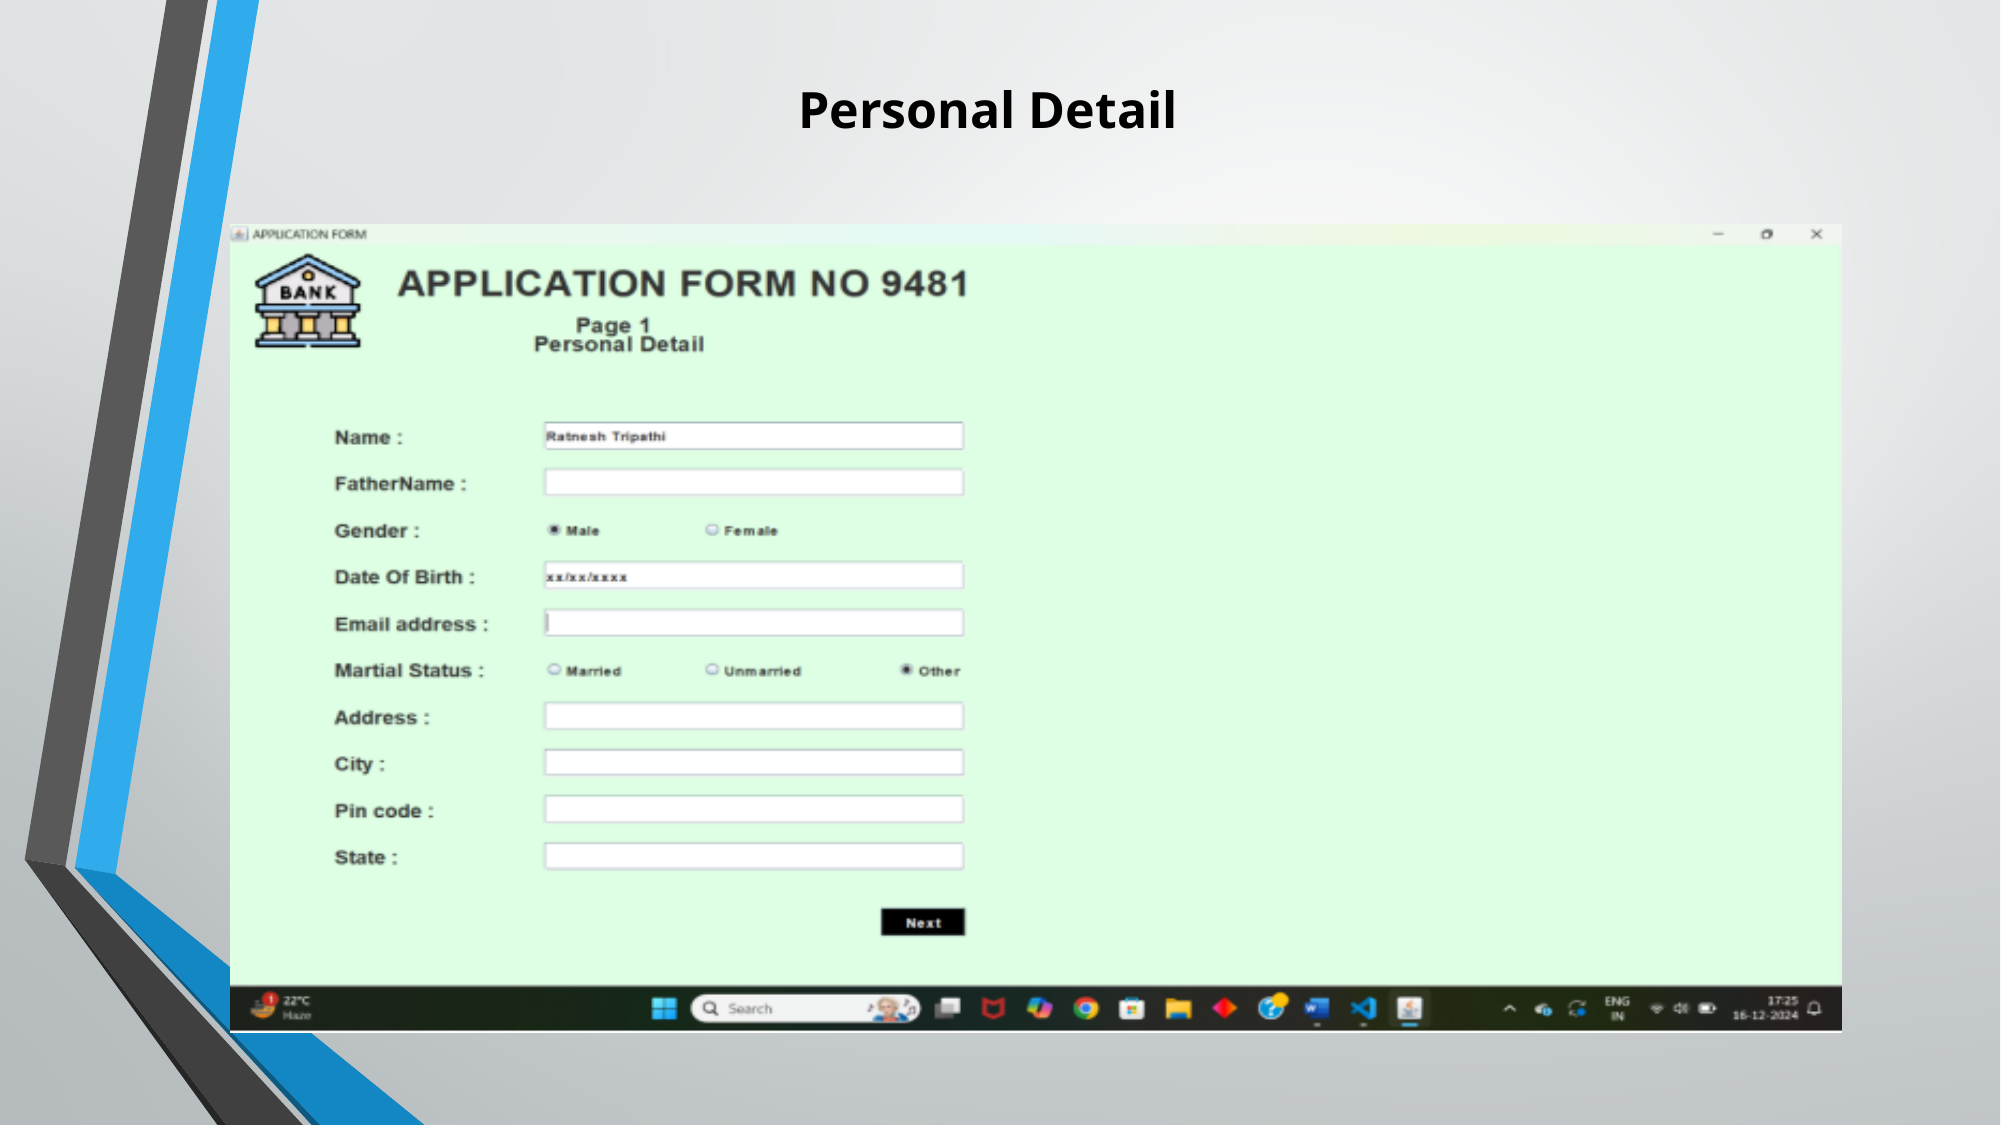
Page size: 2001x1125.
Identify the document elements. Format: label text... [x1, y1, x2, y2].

text_box Personal Detail [783, 70, 1193, 146]
picture [230, 224, 1843, 1033]
